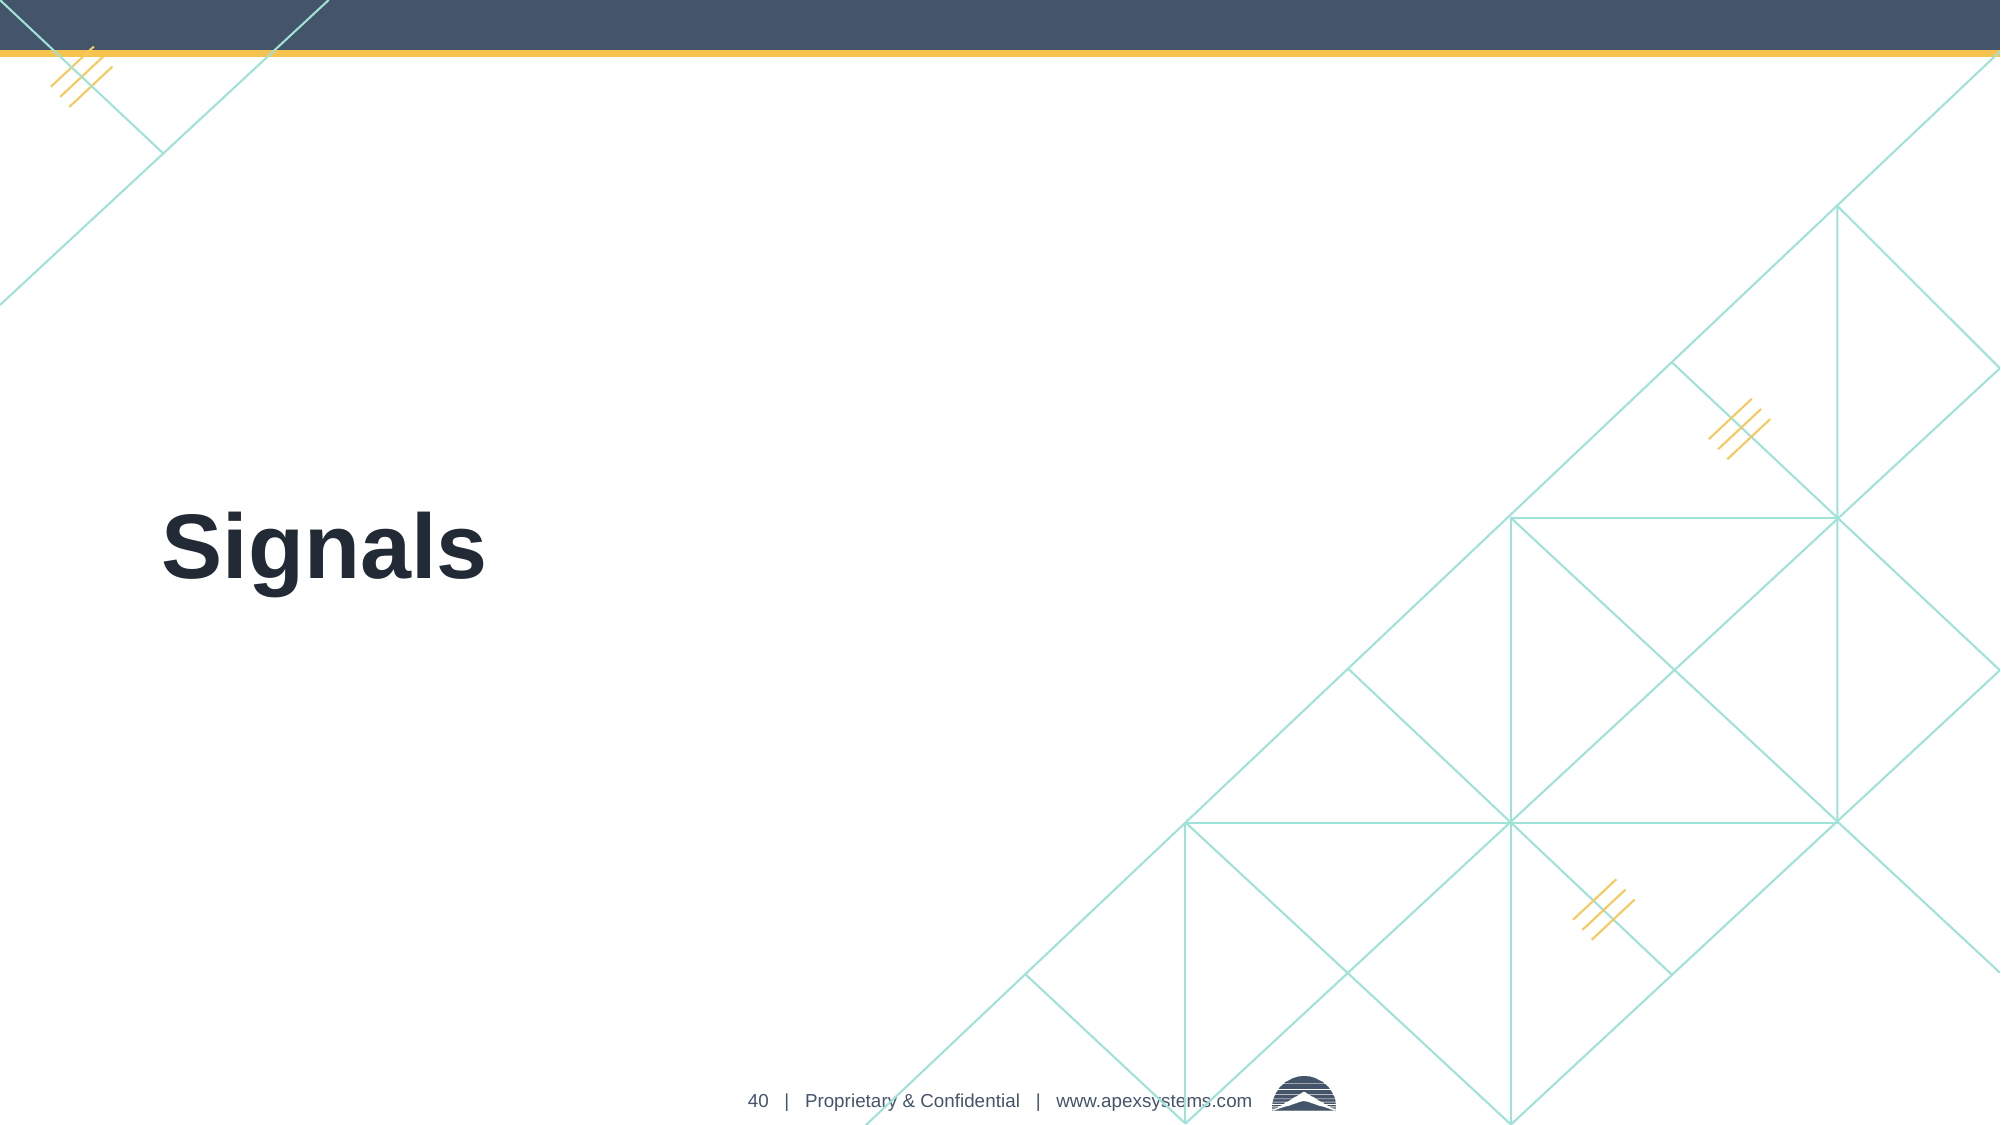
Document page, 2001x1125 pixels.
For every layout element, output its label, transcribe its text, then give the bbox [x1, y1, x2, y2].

picture [1272, 1076, 1336, 1112]
list Signals [147, 492, 777, 685]
